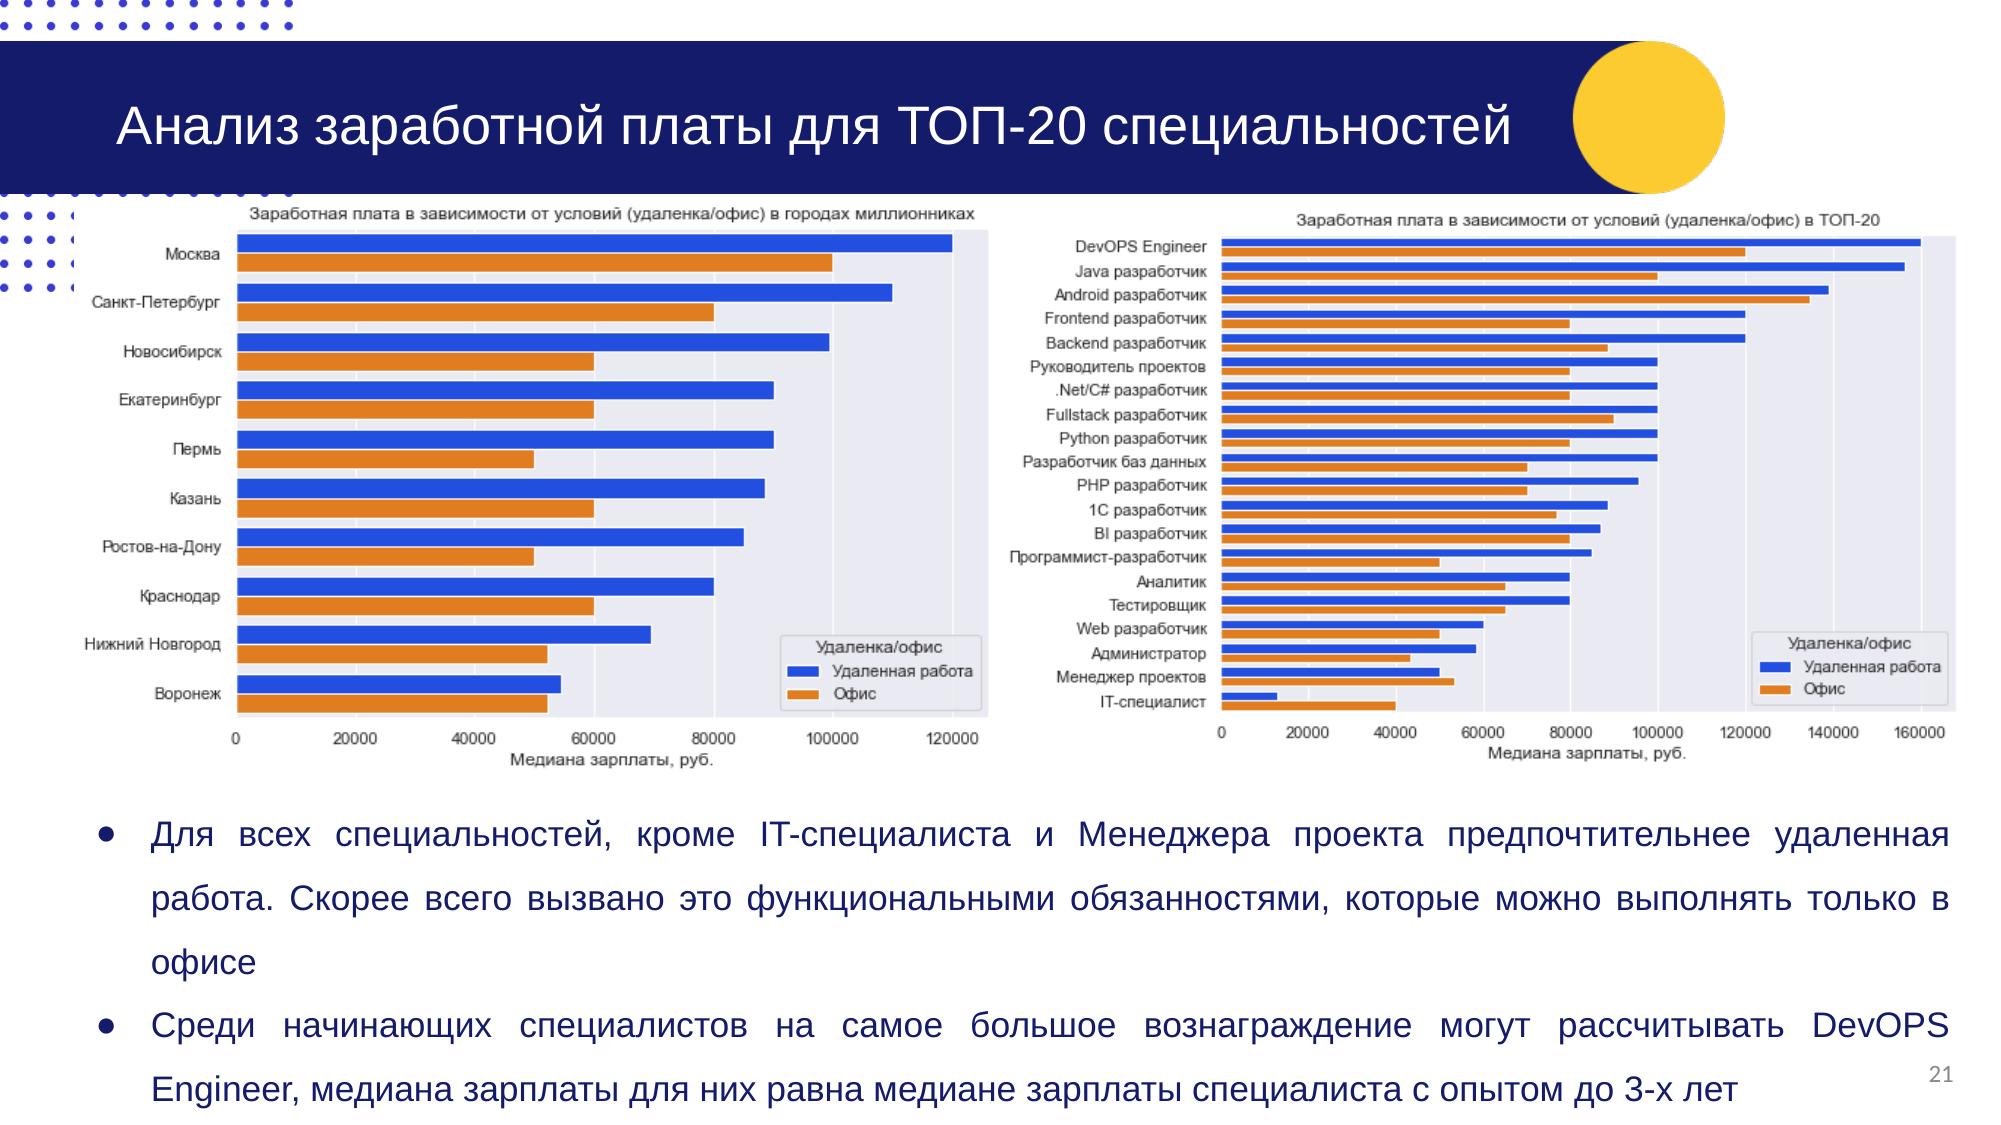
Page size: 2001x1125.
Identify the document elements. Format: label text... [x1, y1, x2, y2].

picture [0, 0, 2001, 1125]
slide_number ‹#› [1519, 1042, 1970, 1103]
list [0, 41, 1726, 195]
text_box Для всех специальностей, кроме IT-специалиста и Менеджера проекта предпочтительнее удаленная работа. Скорее всего вызвано это функциональными обязанностями, которые можно выполнять только в офисе Среди начинающих специалистов на самое большое вознаграждение могут рассчитывать DevOPS Engineer, медиана зарплаты для них равна медиане зарплаты специалиста с опытом до 3-х лет [60, 782, 1970, 973]
